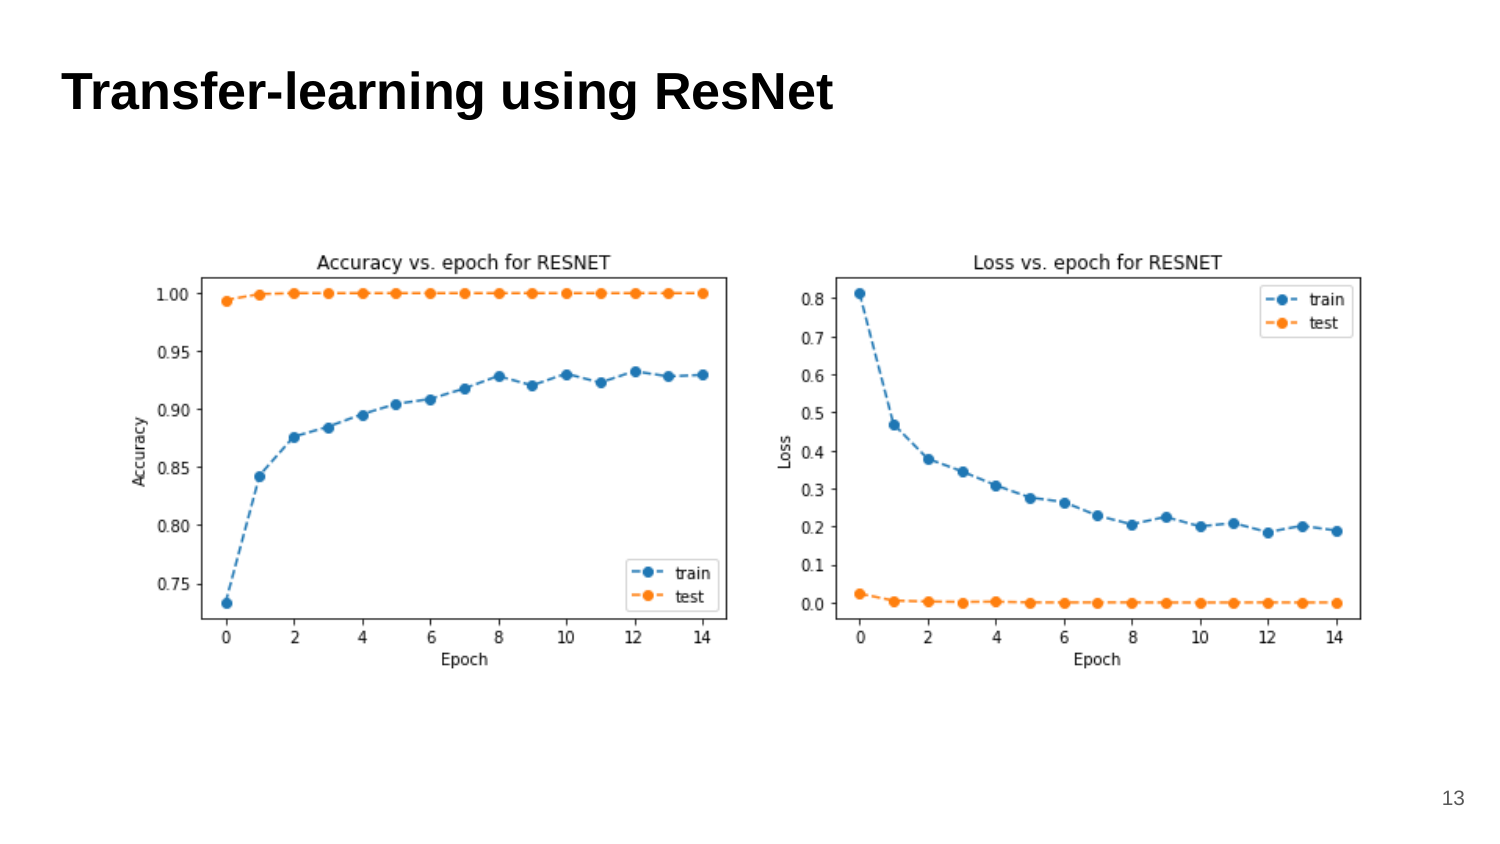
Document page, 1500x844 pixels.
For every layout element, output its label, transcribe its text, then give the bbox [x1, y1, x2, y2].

slide_number ‹#› [1389, 764, 1480, 830]
picture [767, 243, 1371, 679]
picture [123, 243, 737, 679]
text_box Transfer-learning using ResNet [46, 42, 1163, 136]
